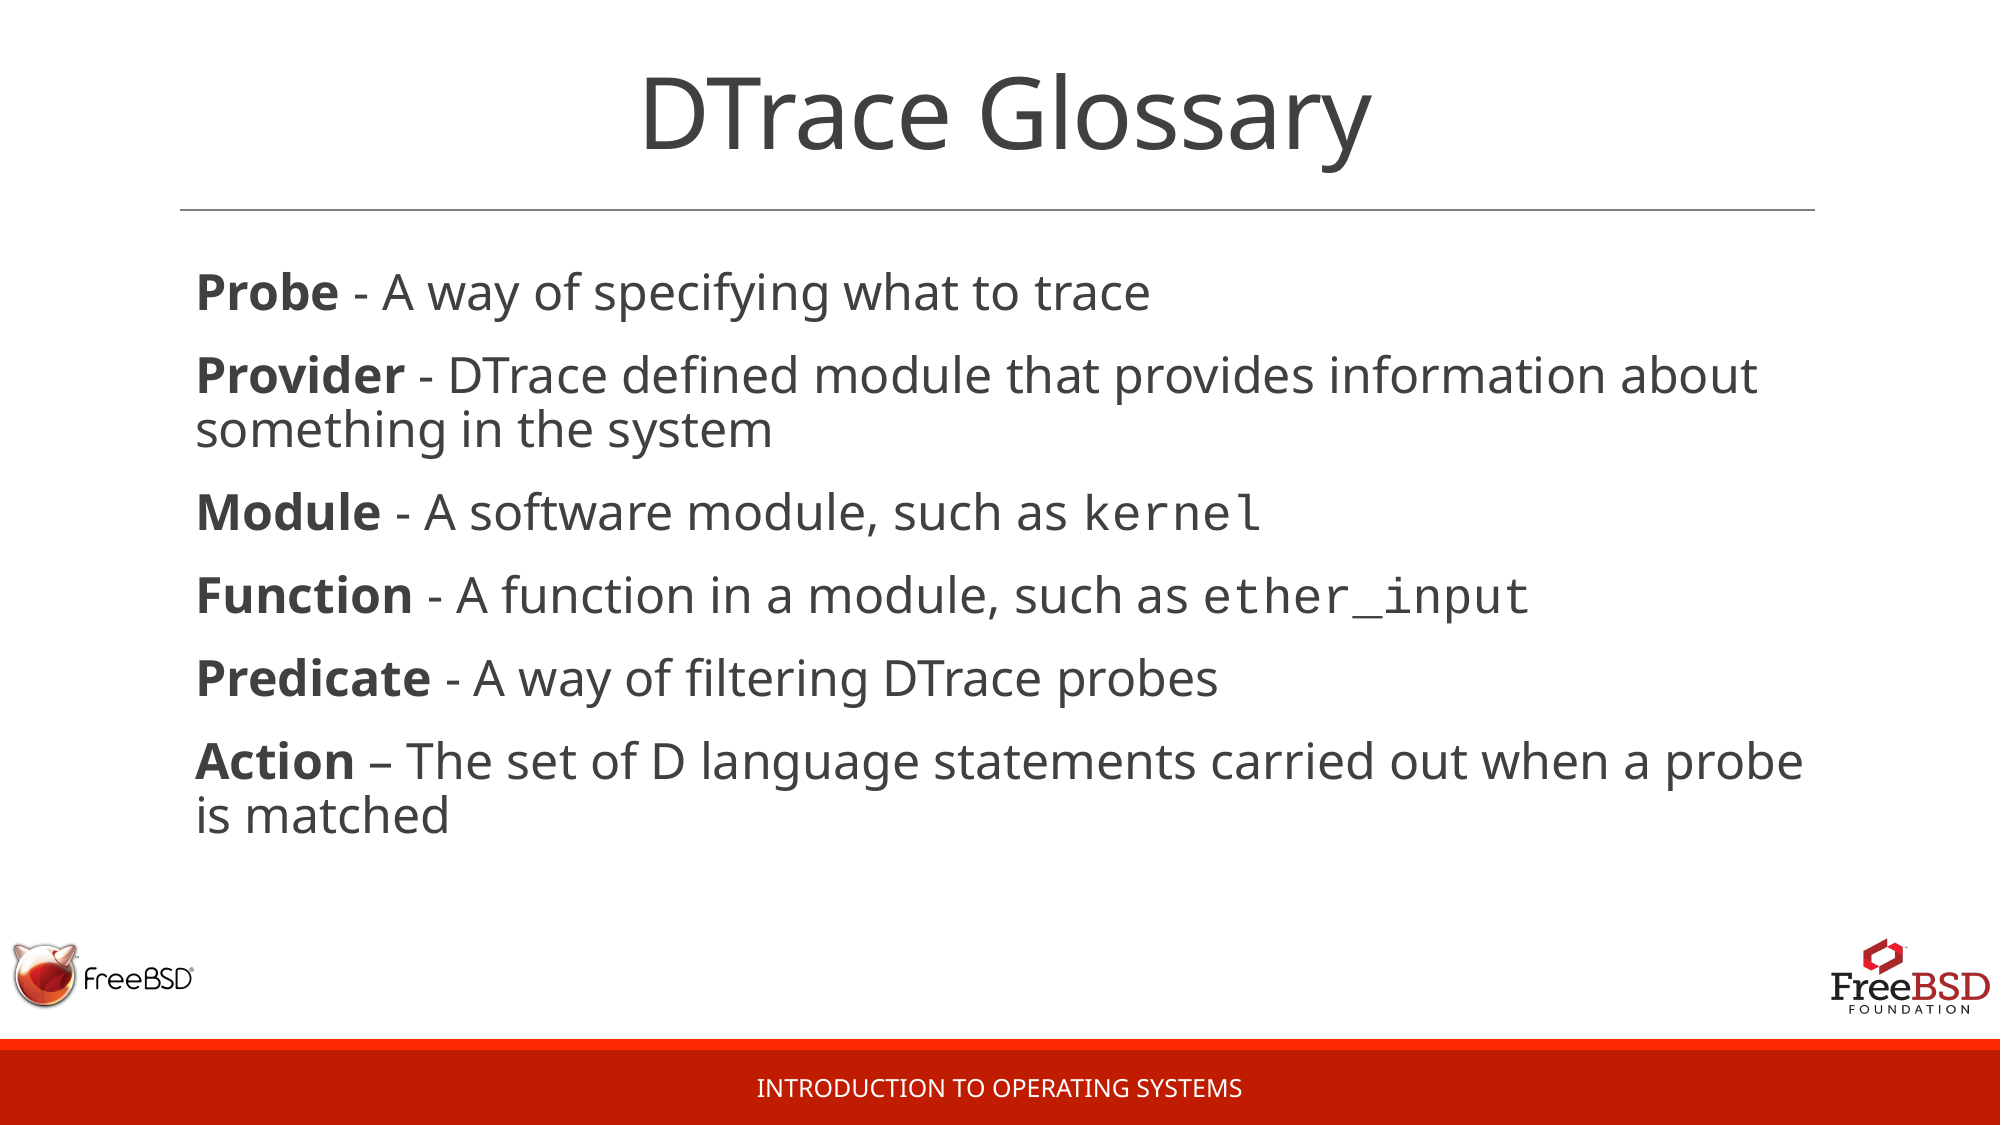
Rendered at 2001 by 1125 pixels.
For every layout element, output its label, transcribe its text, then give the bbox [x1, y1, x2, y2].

footer Introduction to Operating Systems [604, 1059, 1396, 1120]
title DTrace Glossary [180, 47, 1830, 191]
picture [0, 931, 194, 1021]
list Probe - A way of specifying what to trace Provider - DTrace defined module that provides information about something in the system Module - A software module, such as kernel Function - A function in a module, such as ether_input Predicate - A way of filtering DTrace probes Action – The set of D language statements carried out when a probe is matched [180, 259, 1830, 963]
